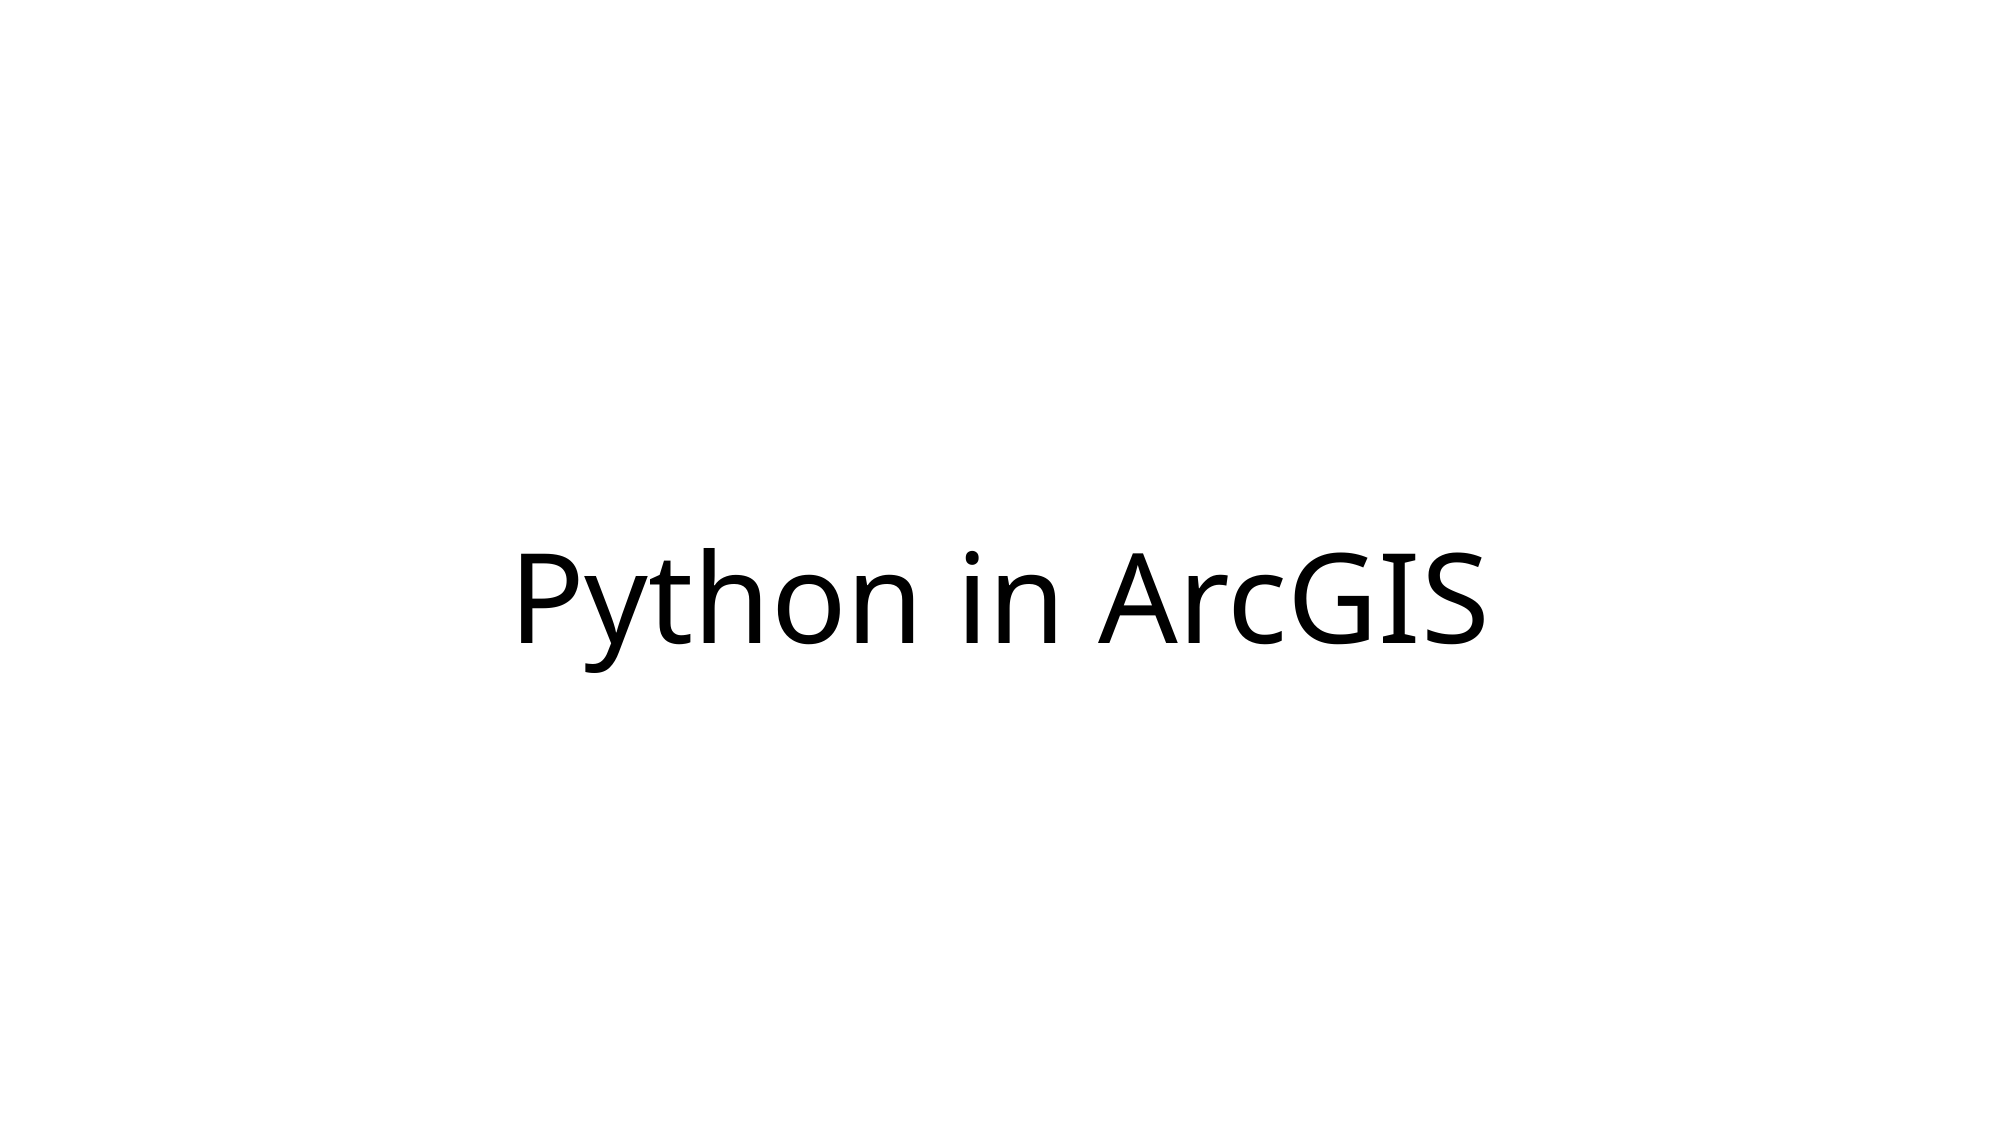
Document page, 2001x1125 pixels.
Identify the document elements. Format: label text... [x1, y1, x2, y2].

title Python in ArcGIS [362, 437, 1638, 679]
